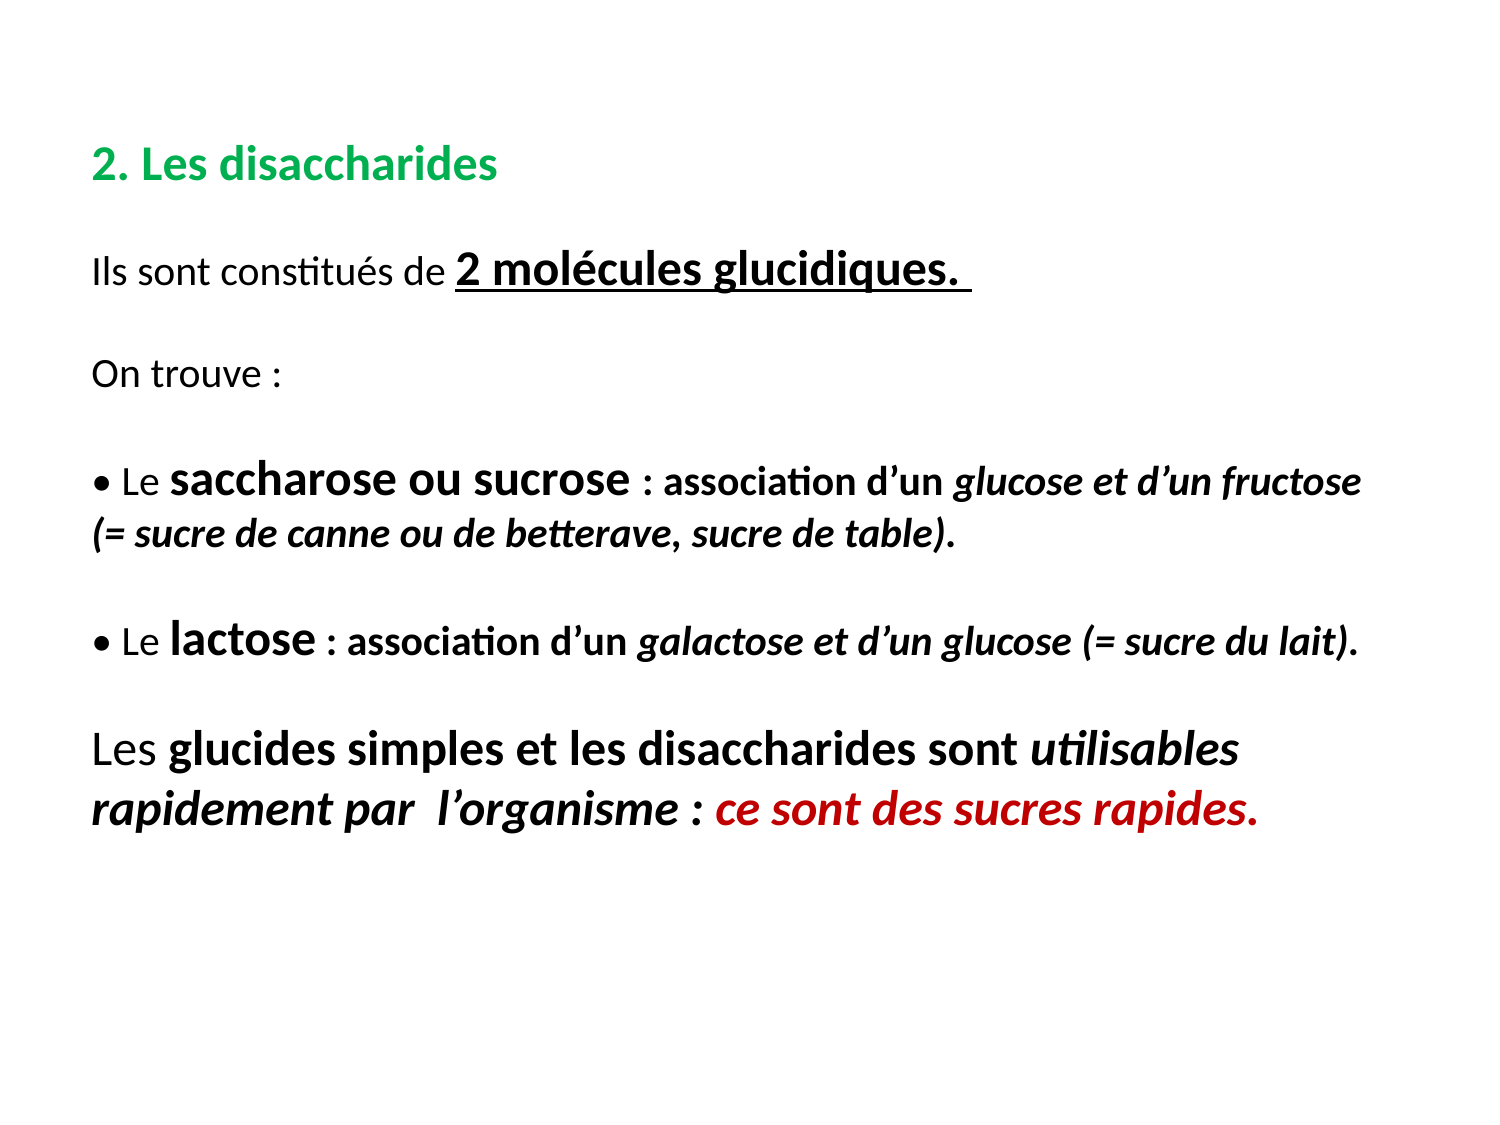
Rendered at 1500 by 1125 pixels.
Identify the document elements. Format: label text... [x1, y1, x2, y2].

text_box 2. Les disaccharides Ils sont constitués de 2 molécules glucidiques. On trouve : • Le saccharose ou sucrose : association d’un glucose et d’un fructose (= sucre de canne ou de betterave, sucre de table). • Le lactose : association d’un galactose et d’un glucose (= sucre du lait). Les glucides simples et les disaccharides sont utilisables rapidement par l’organisme : ce sont des sucres rapides. [76, 78, 1436, 933]
